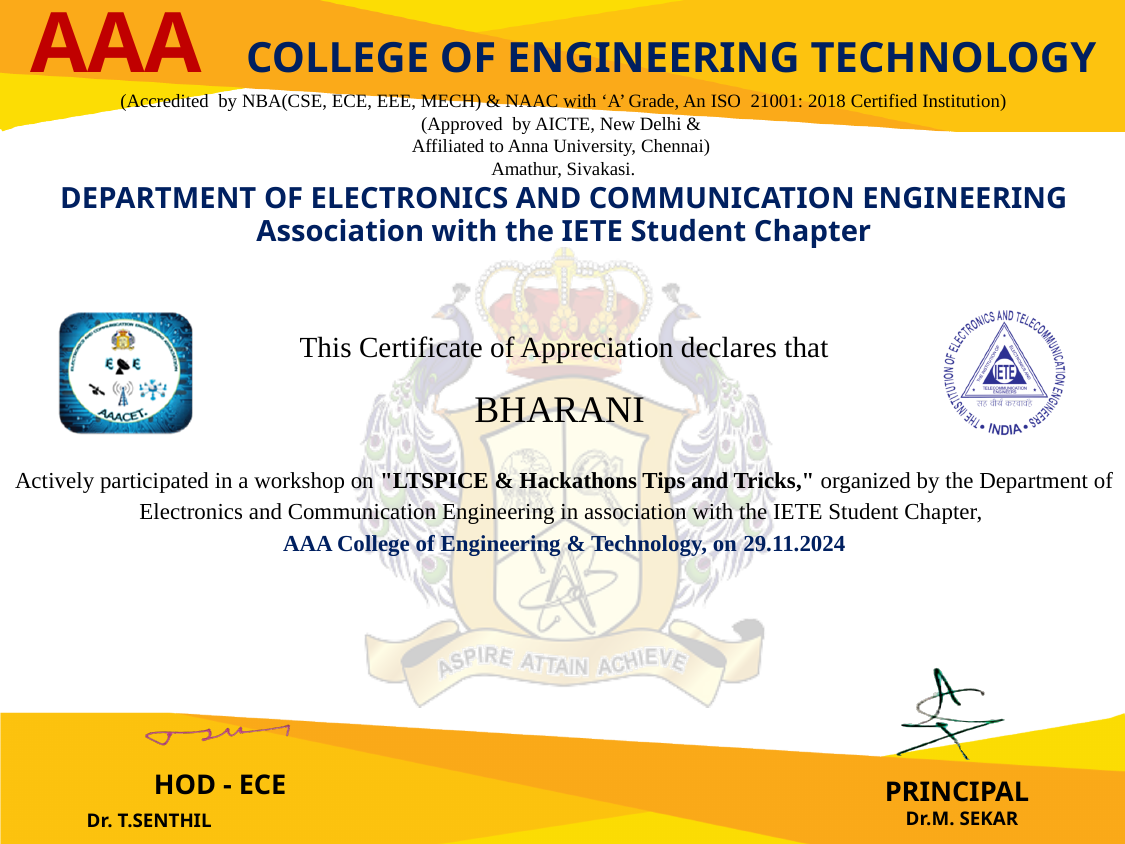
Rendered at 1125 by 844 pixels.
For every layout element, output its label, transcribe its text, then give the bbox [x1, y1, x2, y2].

text_box This Certificate of Appreciation declares that BHARANI Actively participated in a workshop on "LTSPICE & Hackathons Tips and Tricks," organized by the Department of Electronics and Communication Engineering in association with the IETE Student Chapter, AAA College of Engineering & Technology, on 29.11.2024 [814, 285, 1125, 594]
picture [0, 247, 1125, 844]
text_box DEPARTMENT OF ELECTRONICS AND COMMUNICATION ENGINEERING Association with the IETE Student Chapter [1, 174, 1125, 256]
picture [0, 0, 1125, 132]
picture [57, 311, 193, 435]
picture [936, 303, 1072, 442]
text_box This Certificate of Appreciation declares that BHARANI Actively participated in a workshop on "LTSPICE & Hackathons Tips and Tricks," organized by the Department of Electronics and Communication Engineering in association with the IETE Student Chapter, AAA College of Engineering & Technology, on 29.11.2024 [1, 285, 318, 594]
text_box AAA COLLEGE OF ENGINEERING TECHNOLOGY (Accredited by NBA(CSE, ECE, EEE, MECH) & NAAC with ‘A’ Grade, An ISO 21001: 2018 Certified Institution) (Approved by AICTE, New Delhi & Affiliated to Anna University, Chennai) Amathur, Sivakasi. [1, 139, 1125, 174]
